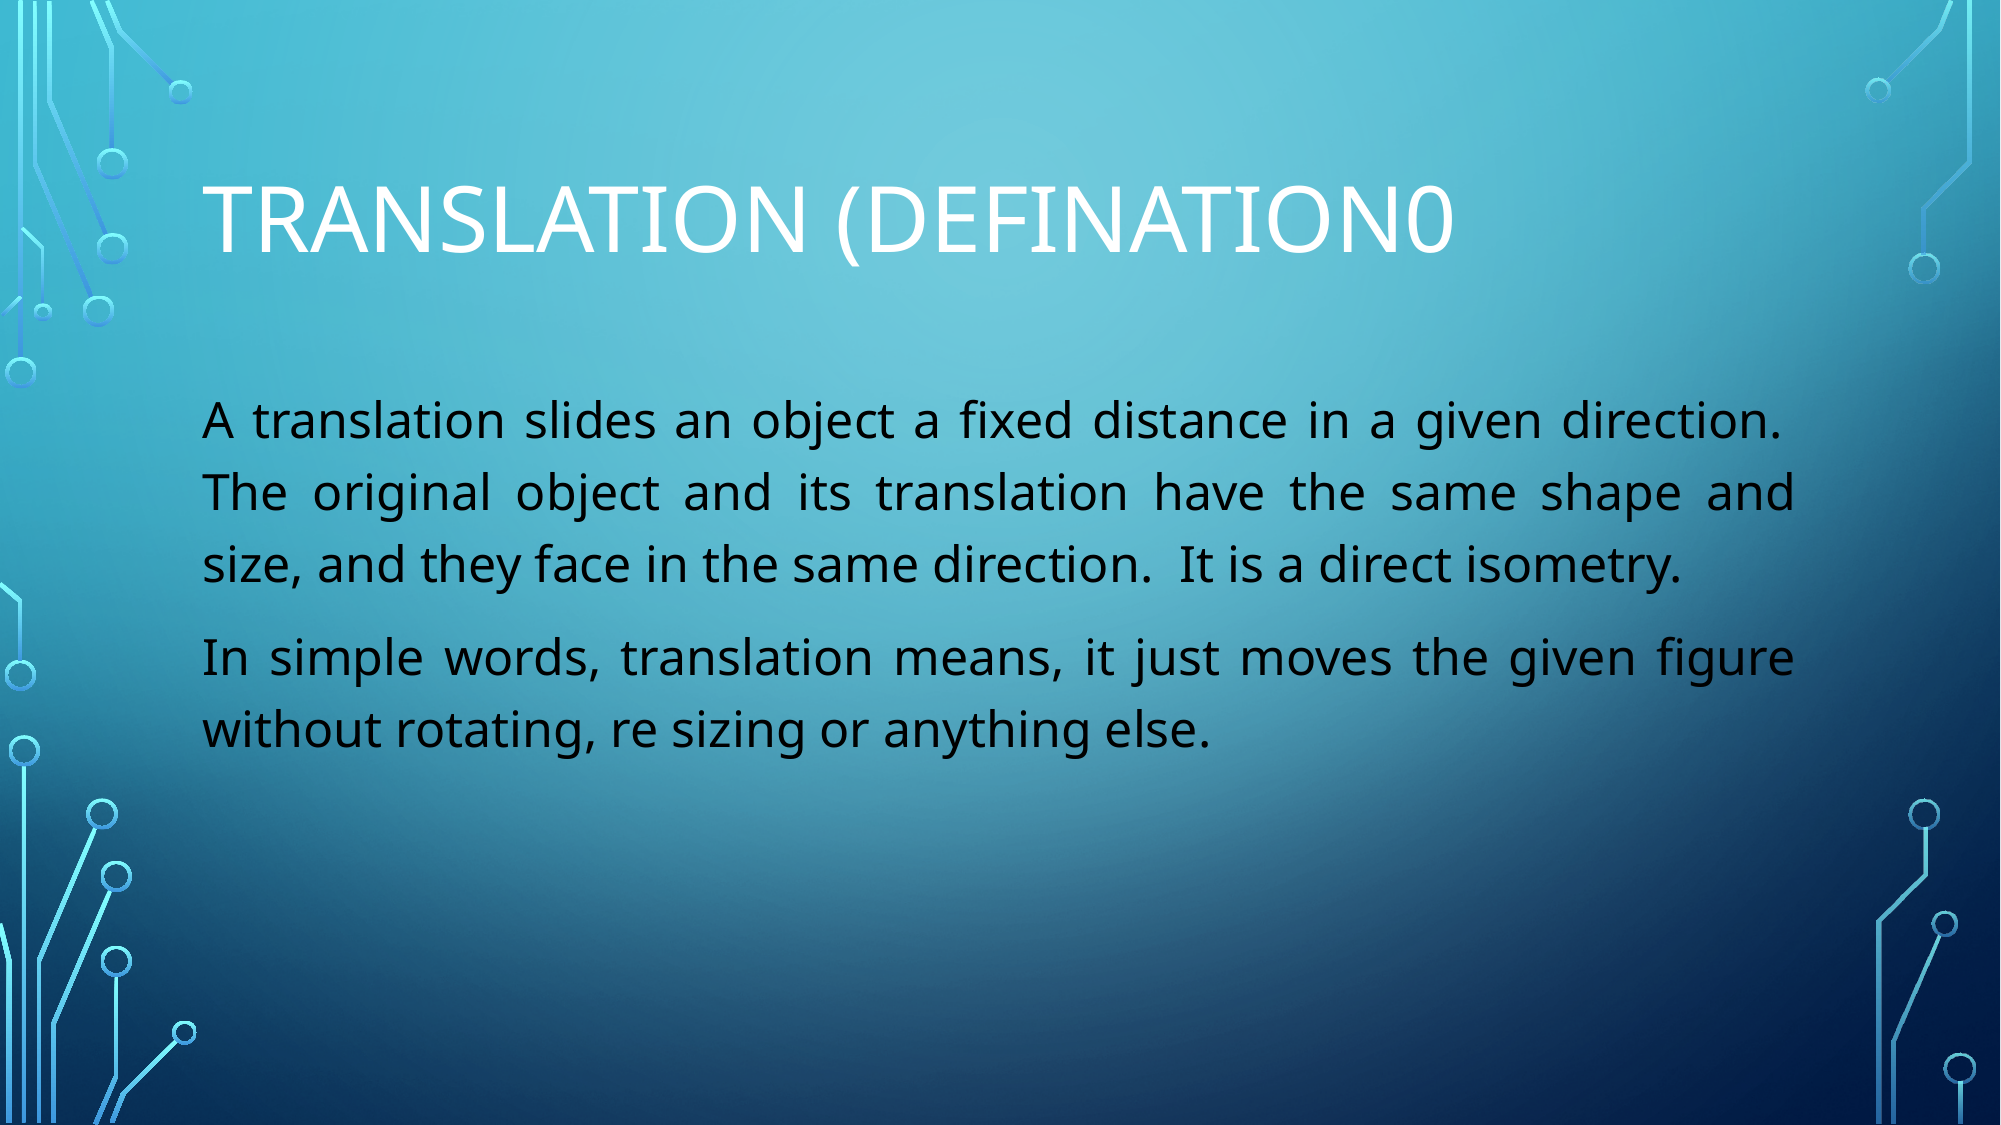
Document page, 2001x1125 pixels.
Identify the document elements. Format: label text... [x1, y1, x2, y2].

title Translation (defination0 [187, 101, 1813, 344]
list A translation slides an object a fixed distance in a given direction. The original object and its translation have the same shape and size, and they face in the same direction. It is a direct isometry. In simple words, translation means, it just moves the given figure without rotating, re sizing or anything else. [187, 369, 1813, 950]
